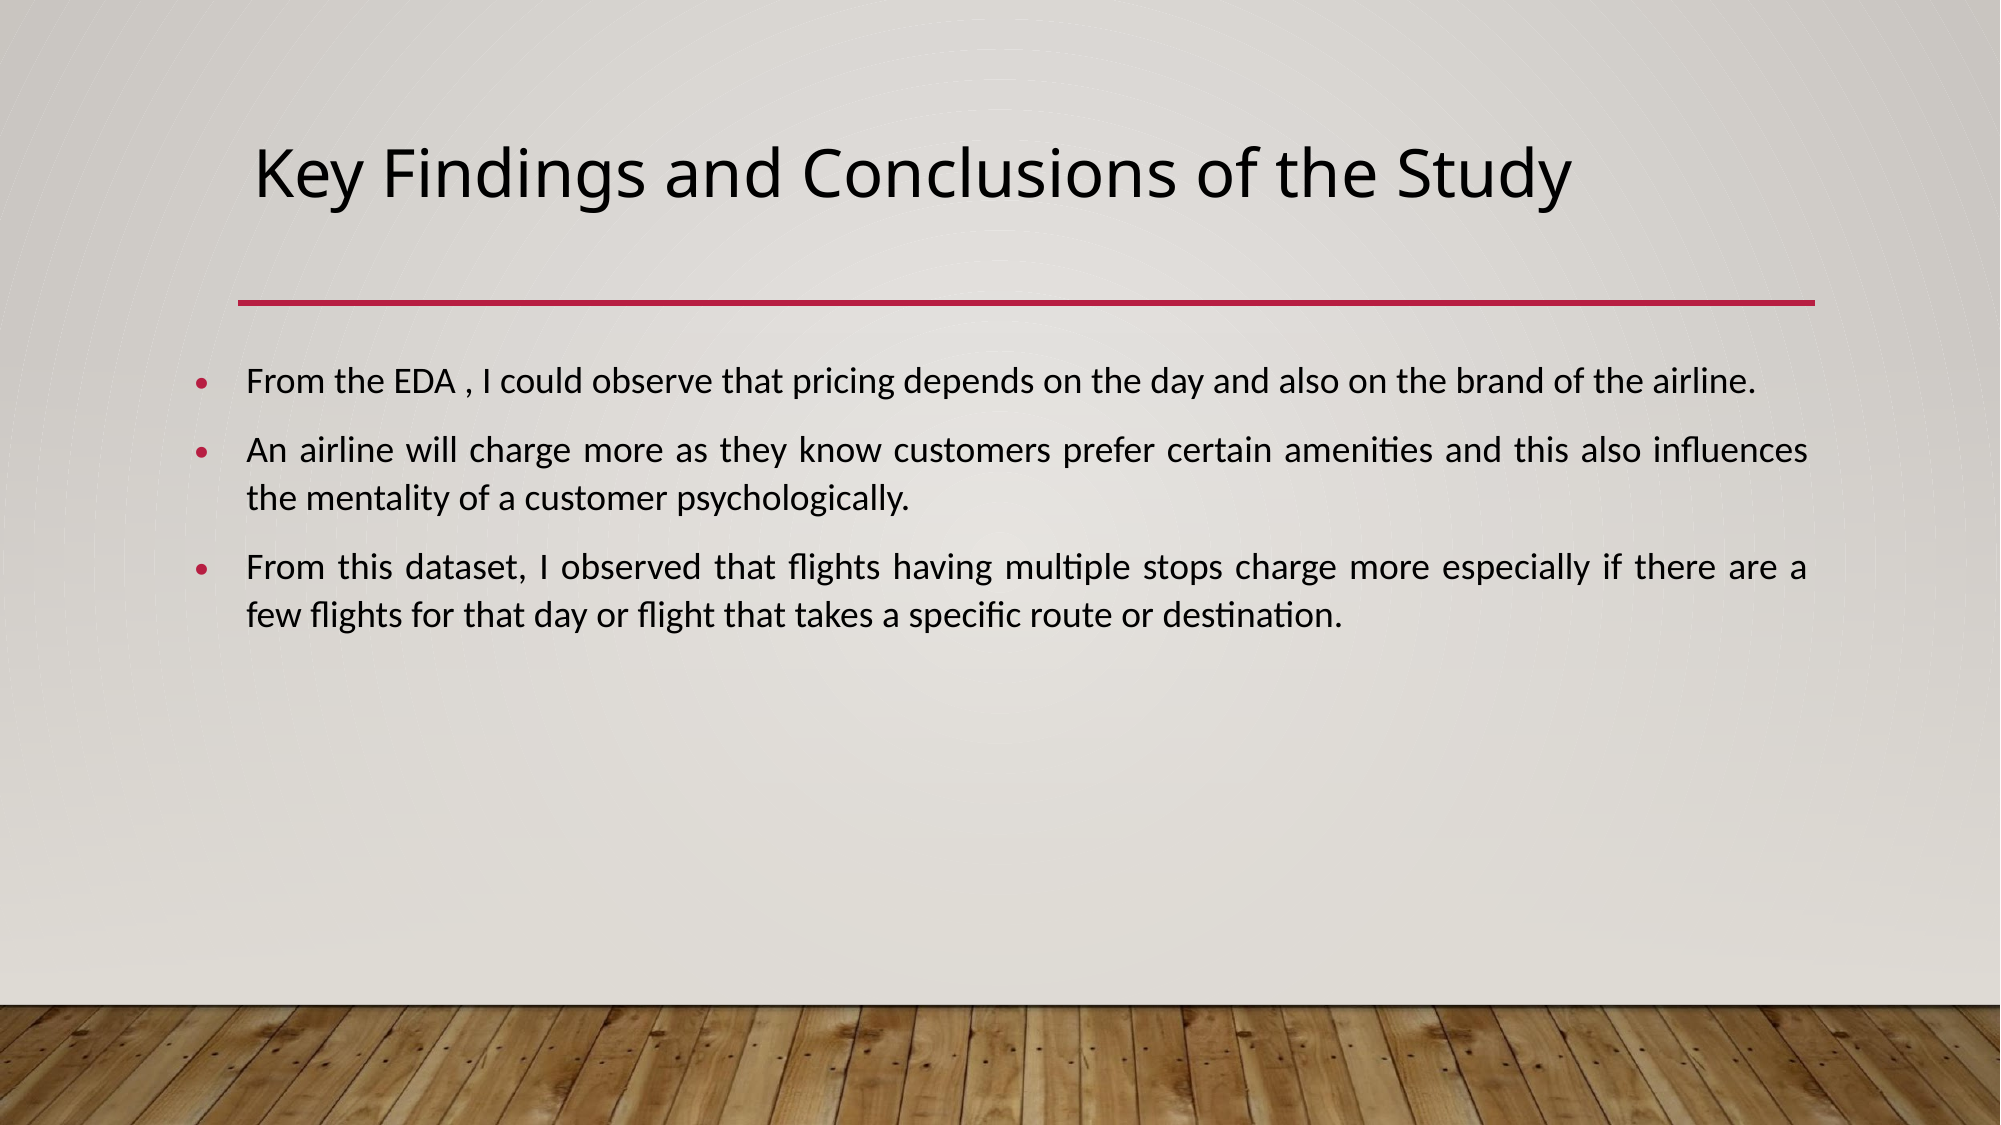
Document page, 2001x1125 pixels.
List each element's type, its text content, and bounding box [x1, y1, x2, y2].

list From the EDA , I could observe that pricing depends on the day and also on the brand of the airline. An airline will charge more as they know customers prefer certain amenities and this also influences the mentality of a customer psychologically. From this dataset, I observed that flights having multiple stops charge more especially if there are a few flights for that day or flight that takes a specific route or destination. [174, 345, 1825, 1020]
picture [0, 1005, 2000, 1125]
title Key Findings and Conclusions of the Study [238, 131, 1814, 305]
